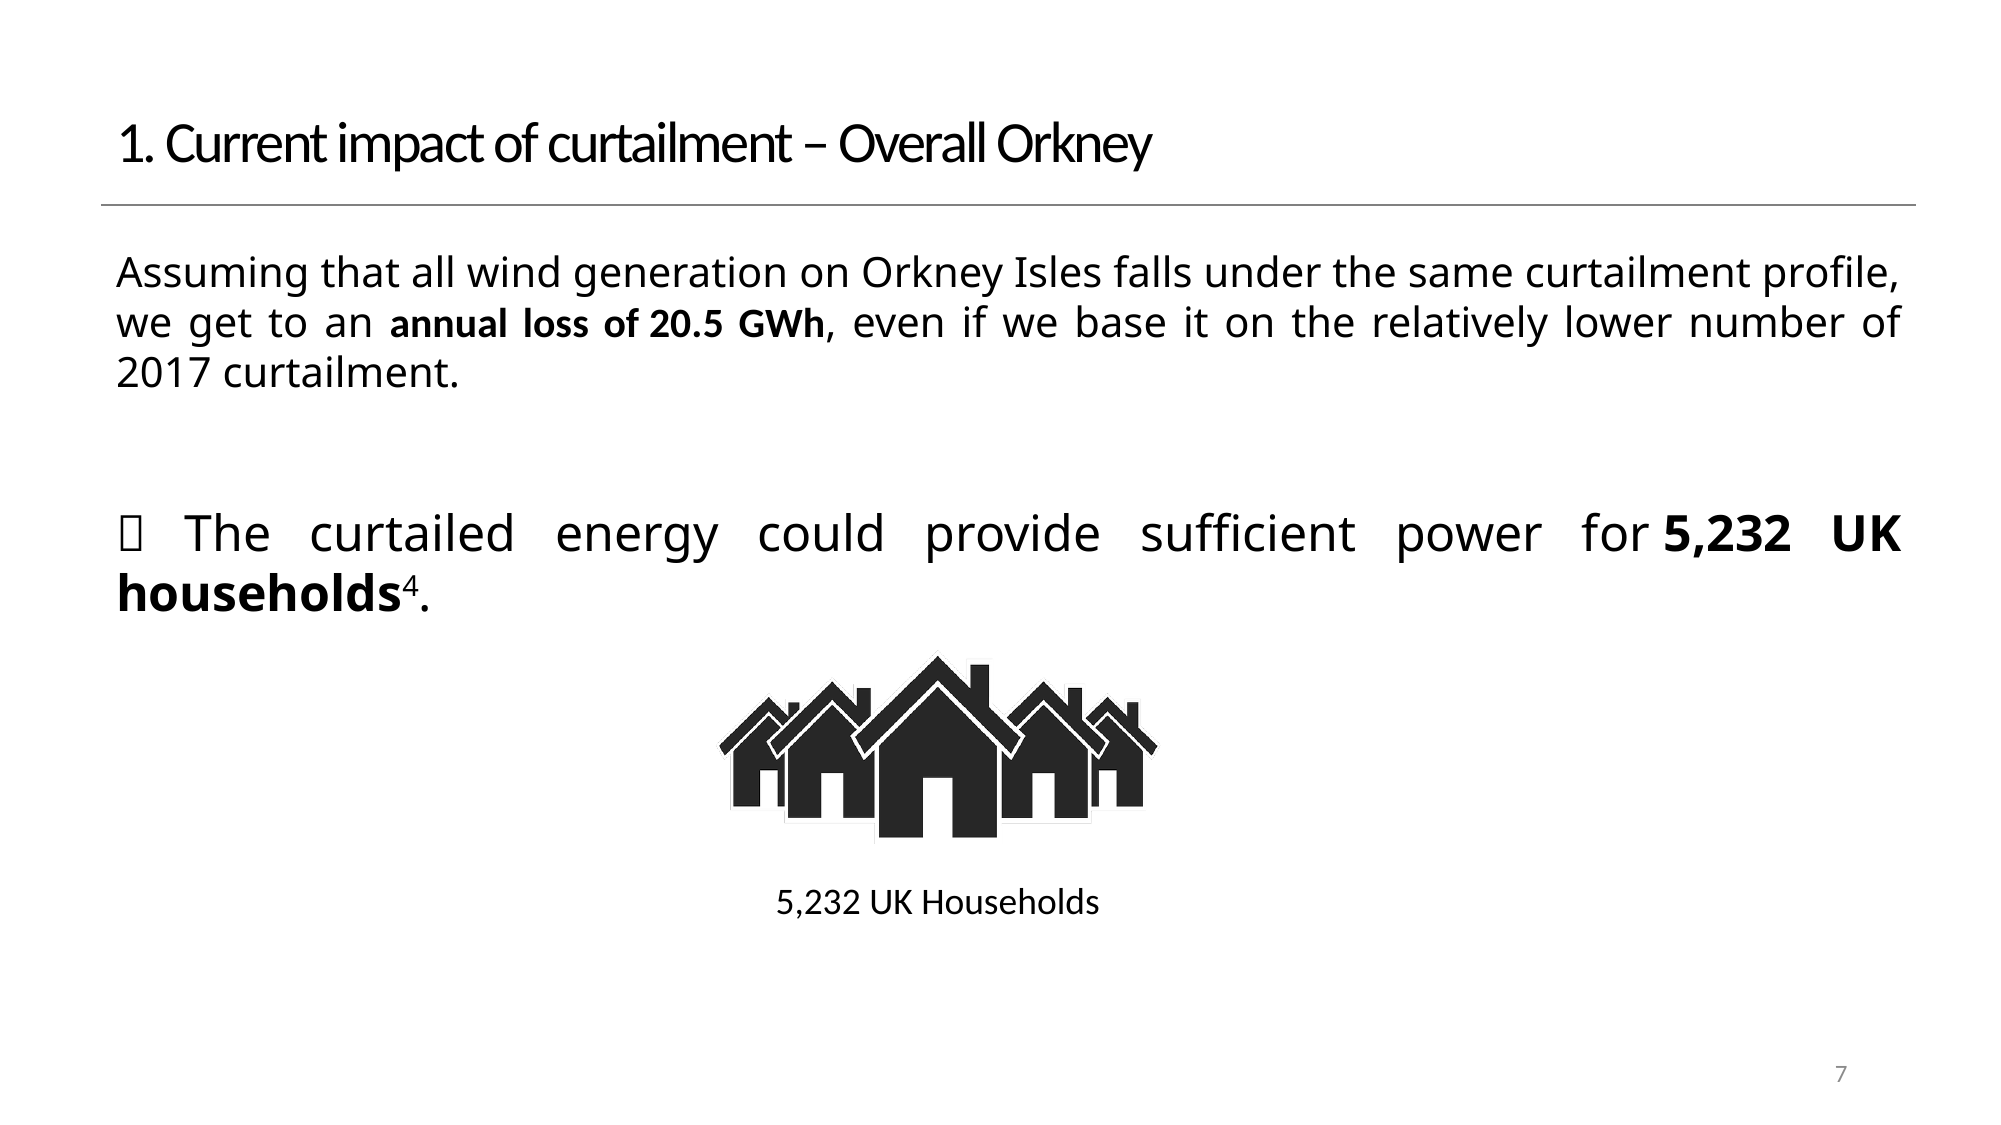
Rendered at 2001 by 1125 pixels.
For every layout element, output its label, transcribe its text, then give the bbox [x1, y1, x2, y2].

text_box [668, 494, 1207, 1023]
slide_number 7 [1412, 1042, 1863, 1103]
text_box 1. Current impact of curtailment – Overall Orkney [100, 74, 1900, 204]
text_box Assuming that all wind generation on Orkney Isles falls under the same curtailment profile, we get to an annual loss of 20.5 GWh, even if we base it on the relatively lower number of 2017 curtailment.  The curtailed energy could provide sufficient power for 5,232 UK households4. [101, 238, 1917, 629]
